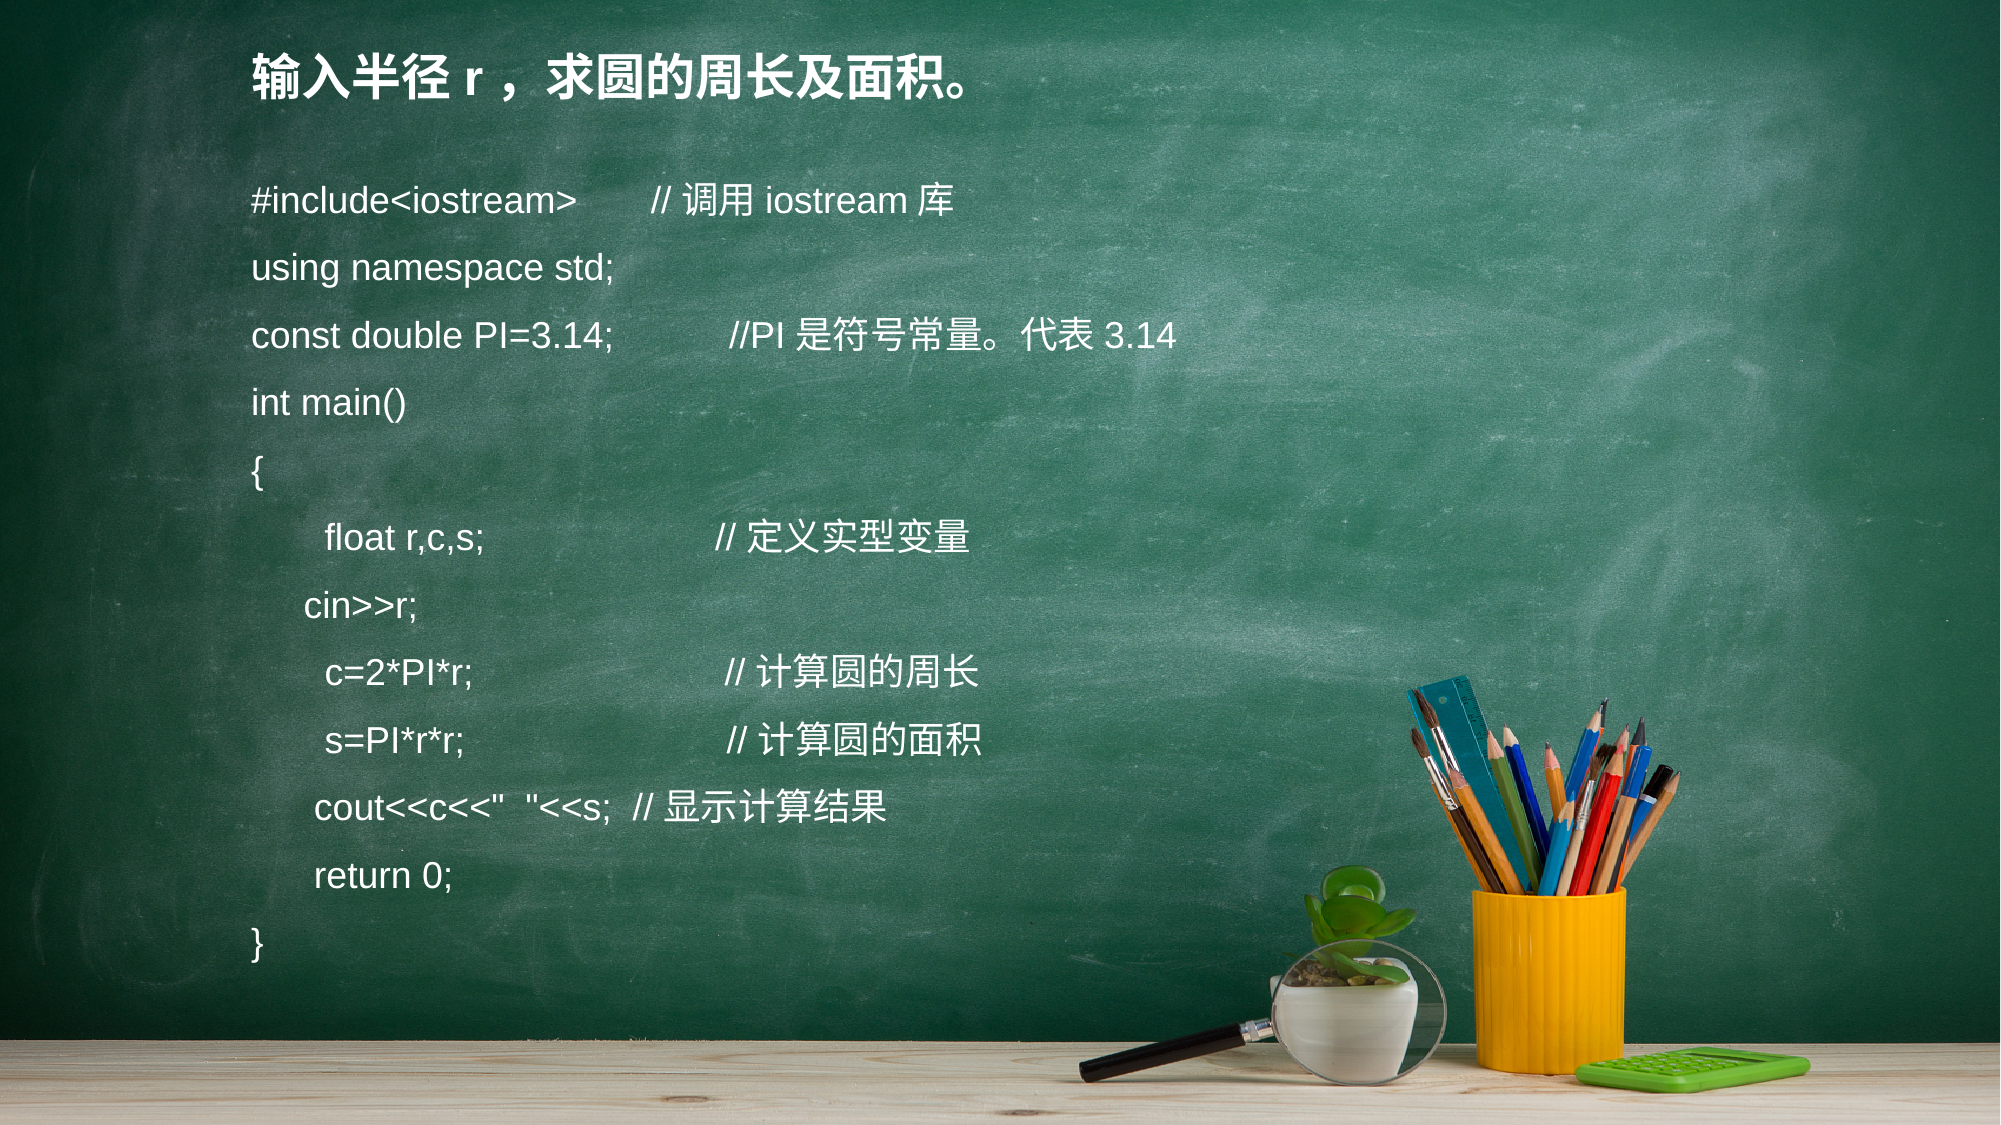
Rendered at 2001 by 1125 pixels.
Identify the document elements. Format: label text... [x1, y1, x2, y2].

picture [0, 0, 2001, 1125]
text_box #include<iostream> //调用iostream库 using namespace std; const double PI=3.14; //PI是符号常量。代表3.14 int main() { float r,c,s; //定义实型变量 cin>>r; c=2*PI*r; //计算圆的周长 s=PI*r*r; //计算圆的面积 cout<<c<<" "<<s; //显示计算结果 return 0; } [236, 145, 1438, 971]
text_box 输入半径r，求圆的周长及面积。 [202, 38, 1632, 174]
